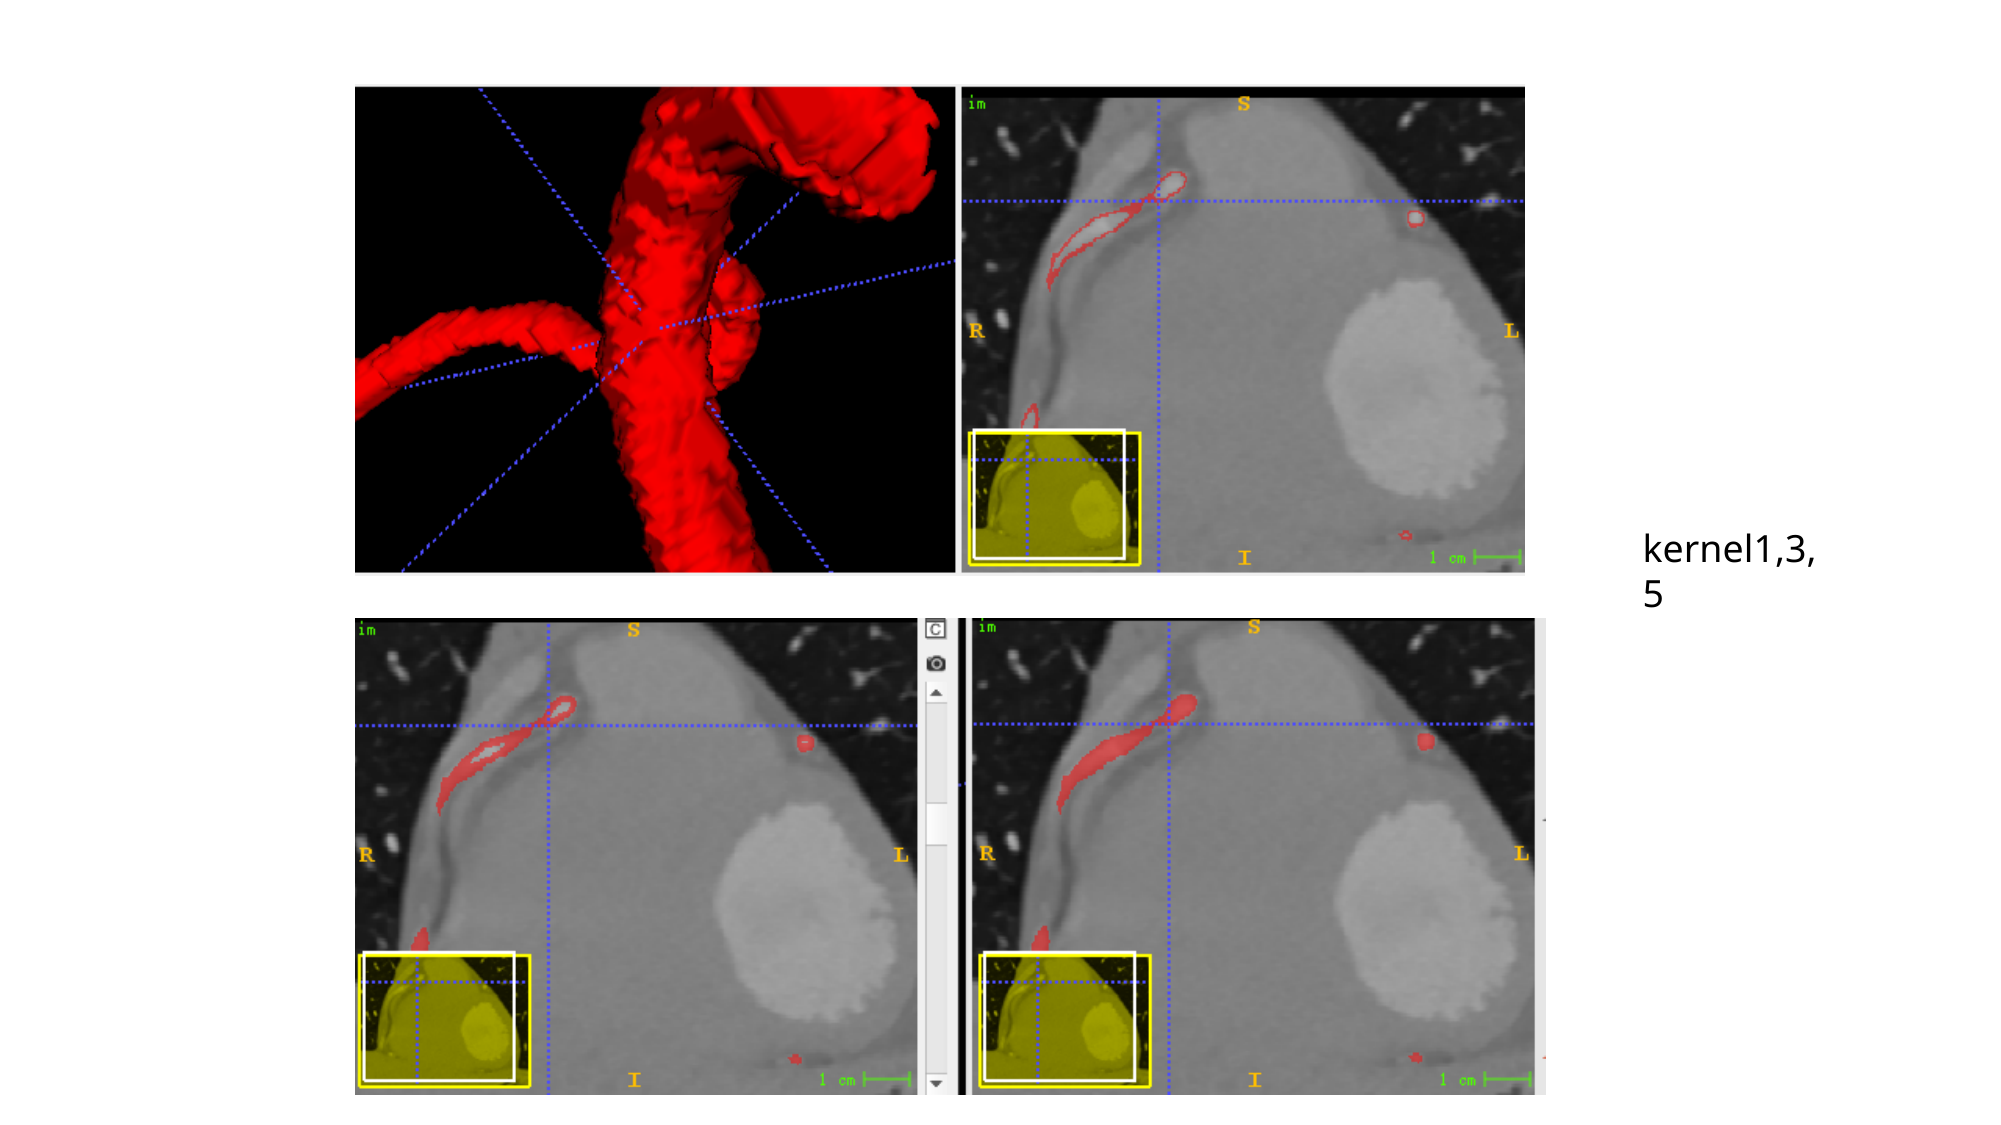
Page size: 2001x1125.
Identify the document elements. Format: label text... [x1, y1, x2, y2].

text_box kernel1,3,5 [1627, 517, 1833, 623]
picture [355, 84, 1525, 576]
picture [355, 618, 1546, 1095]
